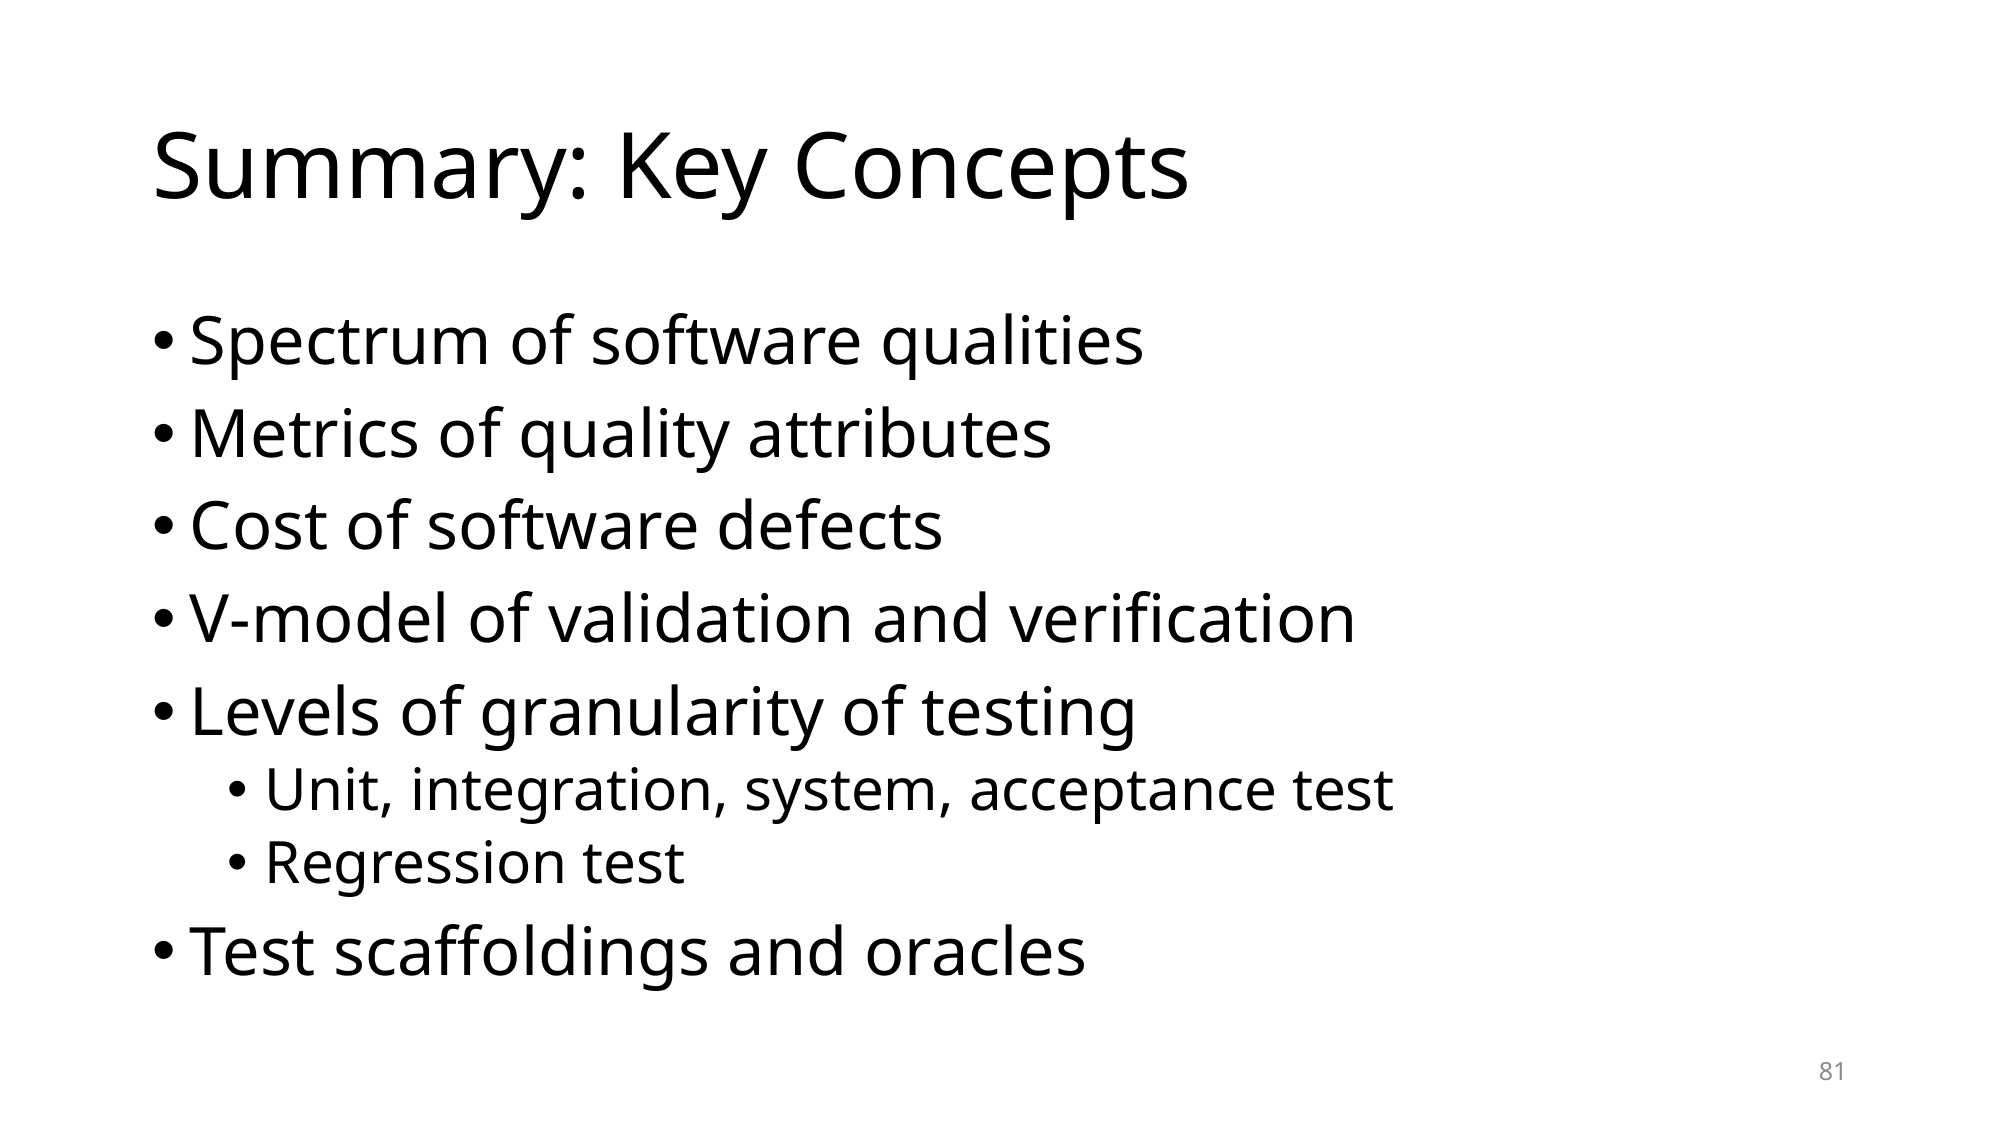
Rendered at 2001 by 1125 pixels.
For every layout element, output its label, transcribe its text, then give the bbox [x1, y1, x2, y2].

slide_number 81 [1412, 1042, 1863, 1103]
list Spectrum of software qualities Metrics of quality attributes Cost of software defects V-model of validation and verification Levels of granularity of testing Unit, integration, system, acceptance test Regression test Test scaffoldings and oracles [137, 299, 1863, 1014]
title Summary: Key Concepts [137, 59, 1863, 278]
